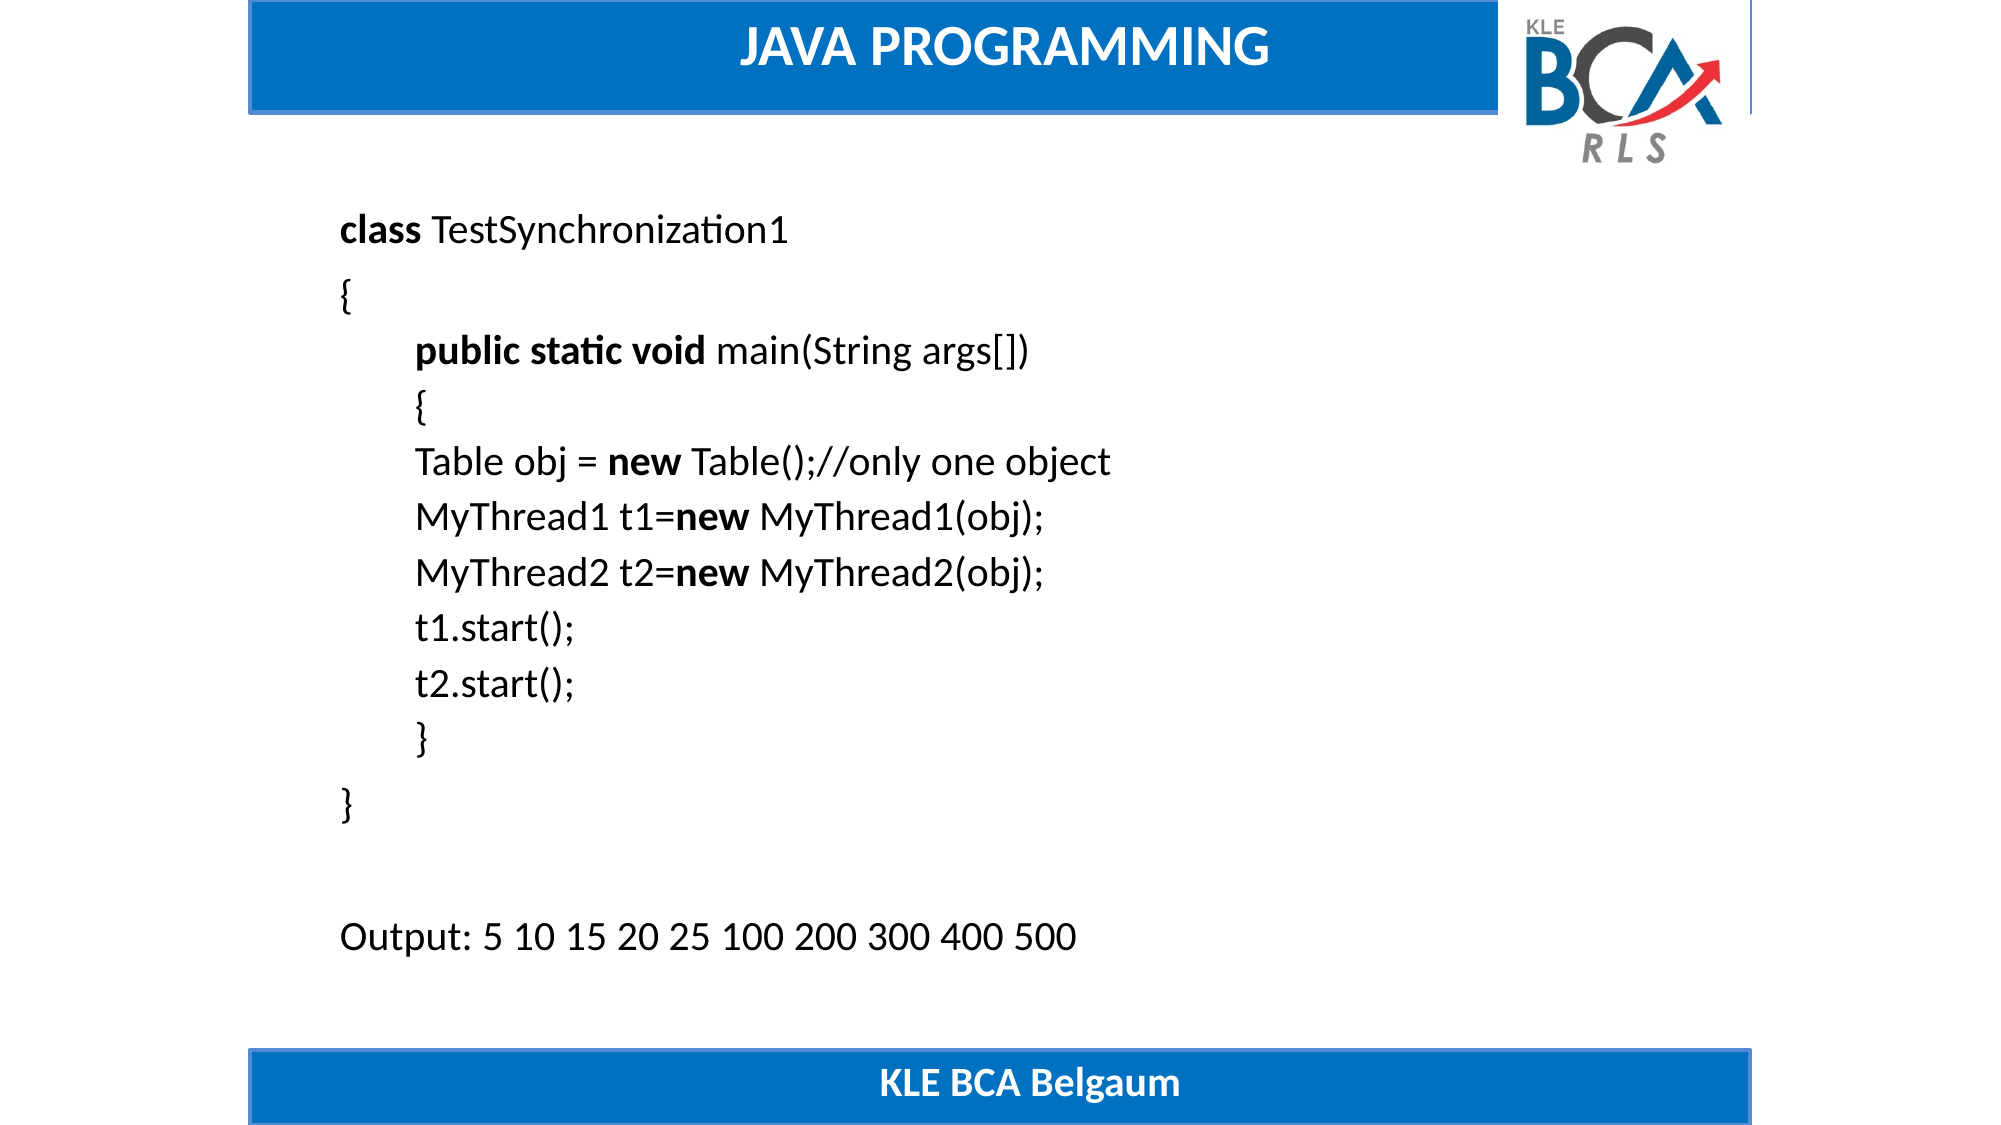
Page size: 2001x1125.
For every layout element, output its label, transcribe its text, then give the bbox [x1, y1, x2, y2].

title Web Technology [324, 113, 1675, 200]
text_box [249, 0, 1498, 113]
picture [1498, 0, 1750, 183]
text_box KLE BCA Belgaum [637, 1039, 1413, 1115]
list class TestSynchronization1 { public static void main(String args[]) { Table obj = new Table();//only one object MyThread1 t1=new MyThread1(obj); MyThread2 t2=new MyThread2(obj); t1.start(); t2.start(); } } Output: 5 10 15 20 25 100 200 300 400 500 [324, 200, 1675, 968]
text_box [374, 287, 1650, 925]
text_box JAVA PROGRAMMING [612, 0, 1388, 86]
text_box [249, 1049, 1750, 1125]
